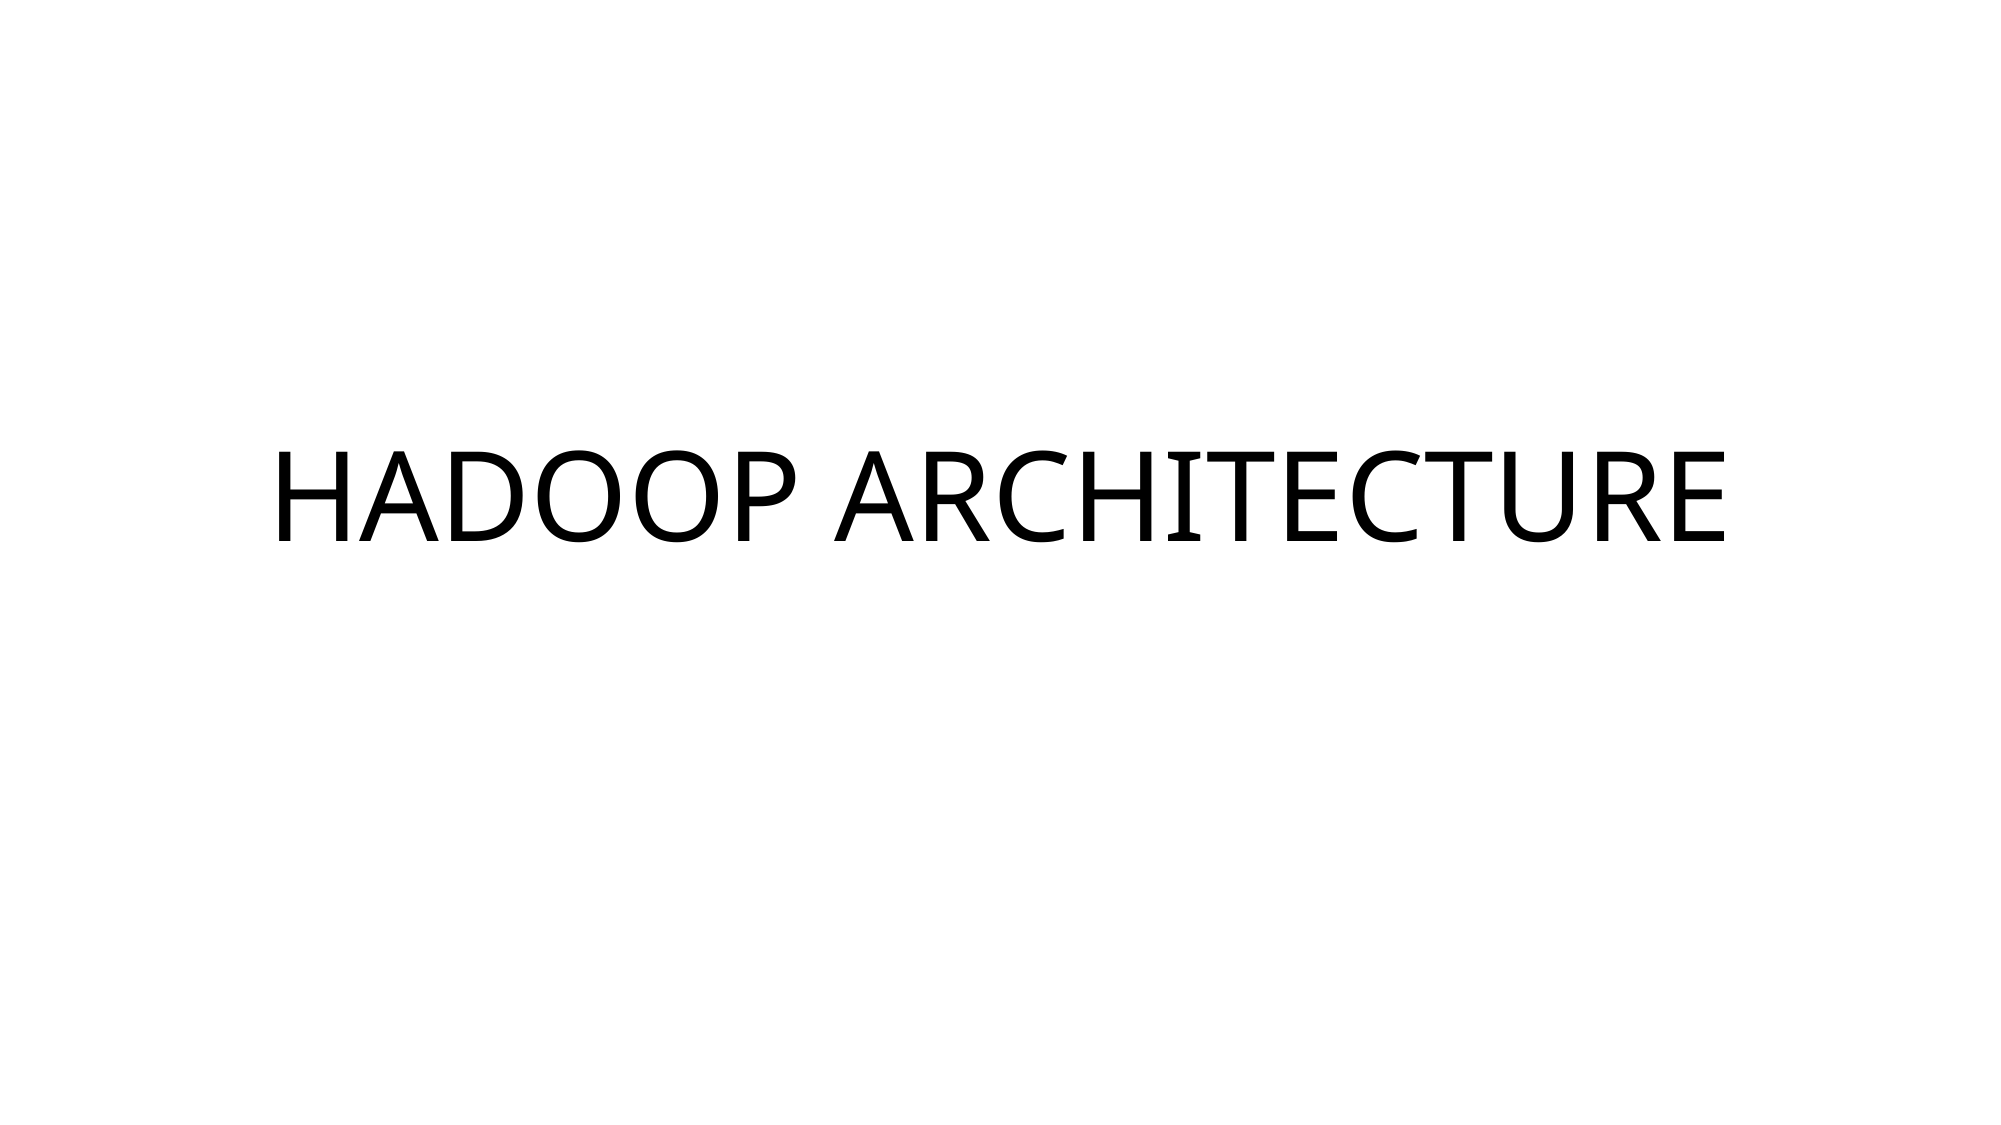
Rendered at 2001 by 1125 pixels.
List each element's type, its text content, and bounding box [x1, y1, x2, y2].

title HADOOP ARCHITECTURE [249, 184, 1750, 576]
